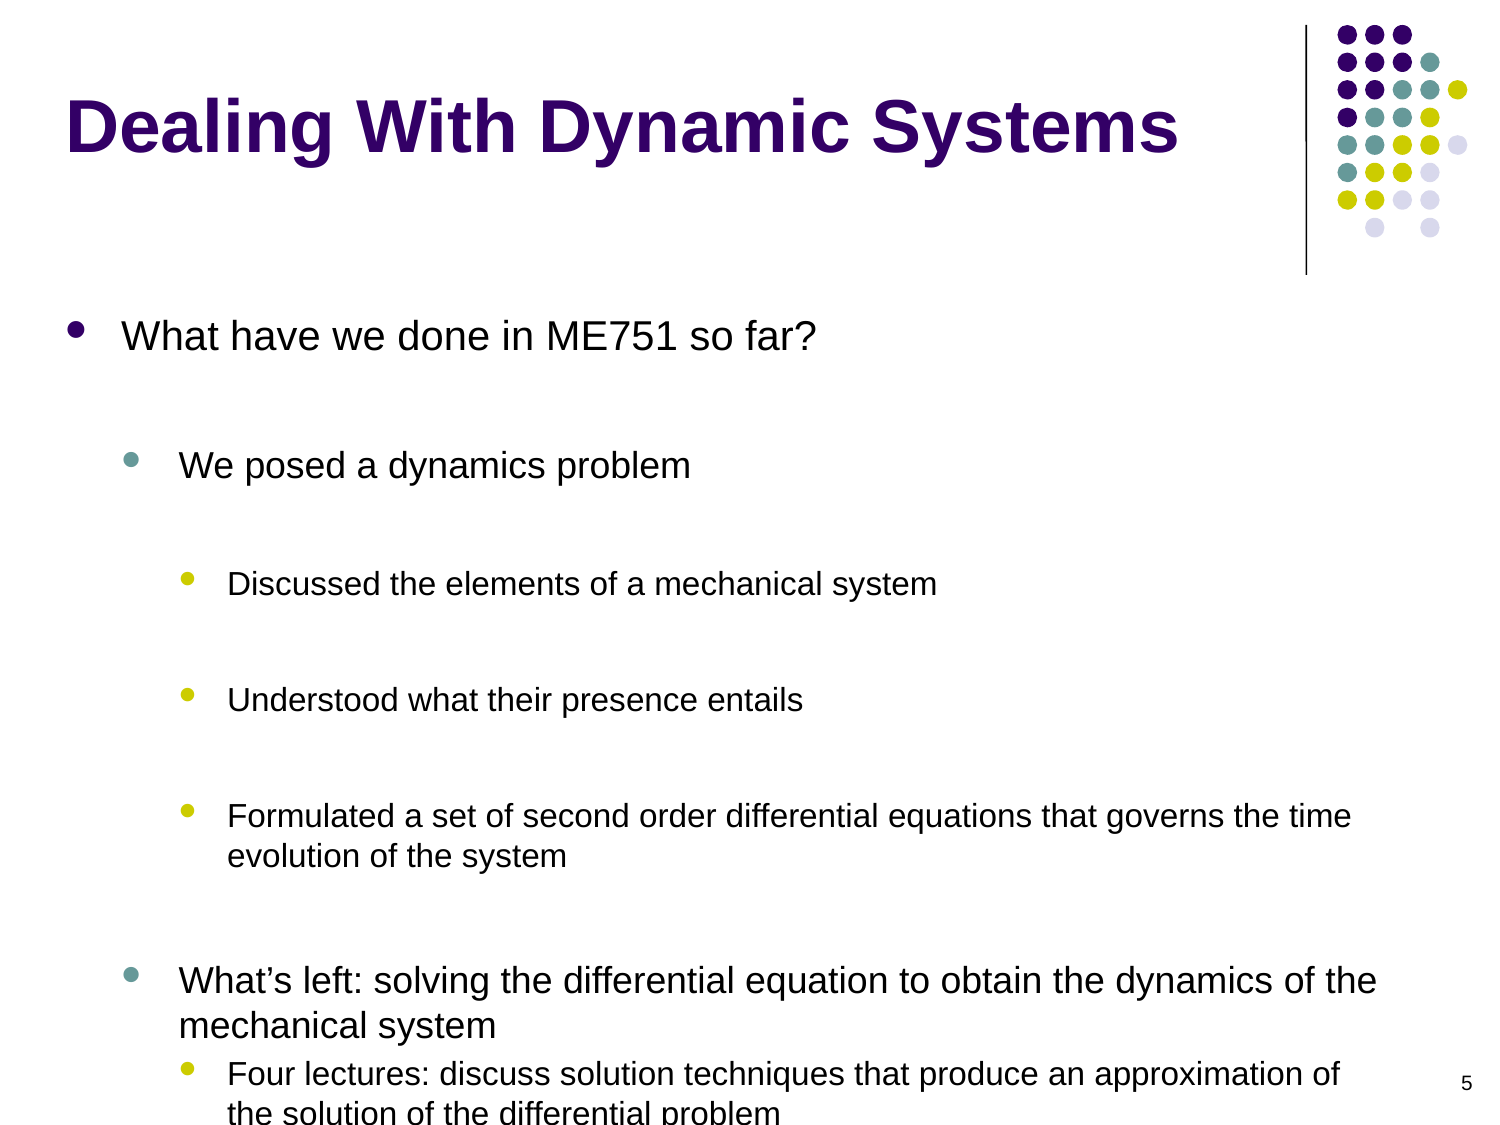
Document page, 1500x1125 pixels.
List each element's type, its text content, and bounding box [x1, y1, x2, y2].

list What have we done in ME751 so far? We posed a dynamics problem Discussed the elements of a mechanical system Understood what their presence entails Formulated a set of second order differential equations that governs the time evolution of the system What’s left: solving the differential equation to obtain the dynamics of the mechanical system Four lectures: discuss solution techniques that produce an approximation of the solution of the differential problem [49, 301, 1401, 1076]
slide_number 5 [1362, 1062, 1488, 1113]
title Dealing With Dynamic Systems [49, 37, 1288, 176]
